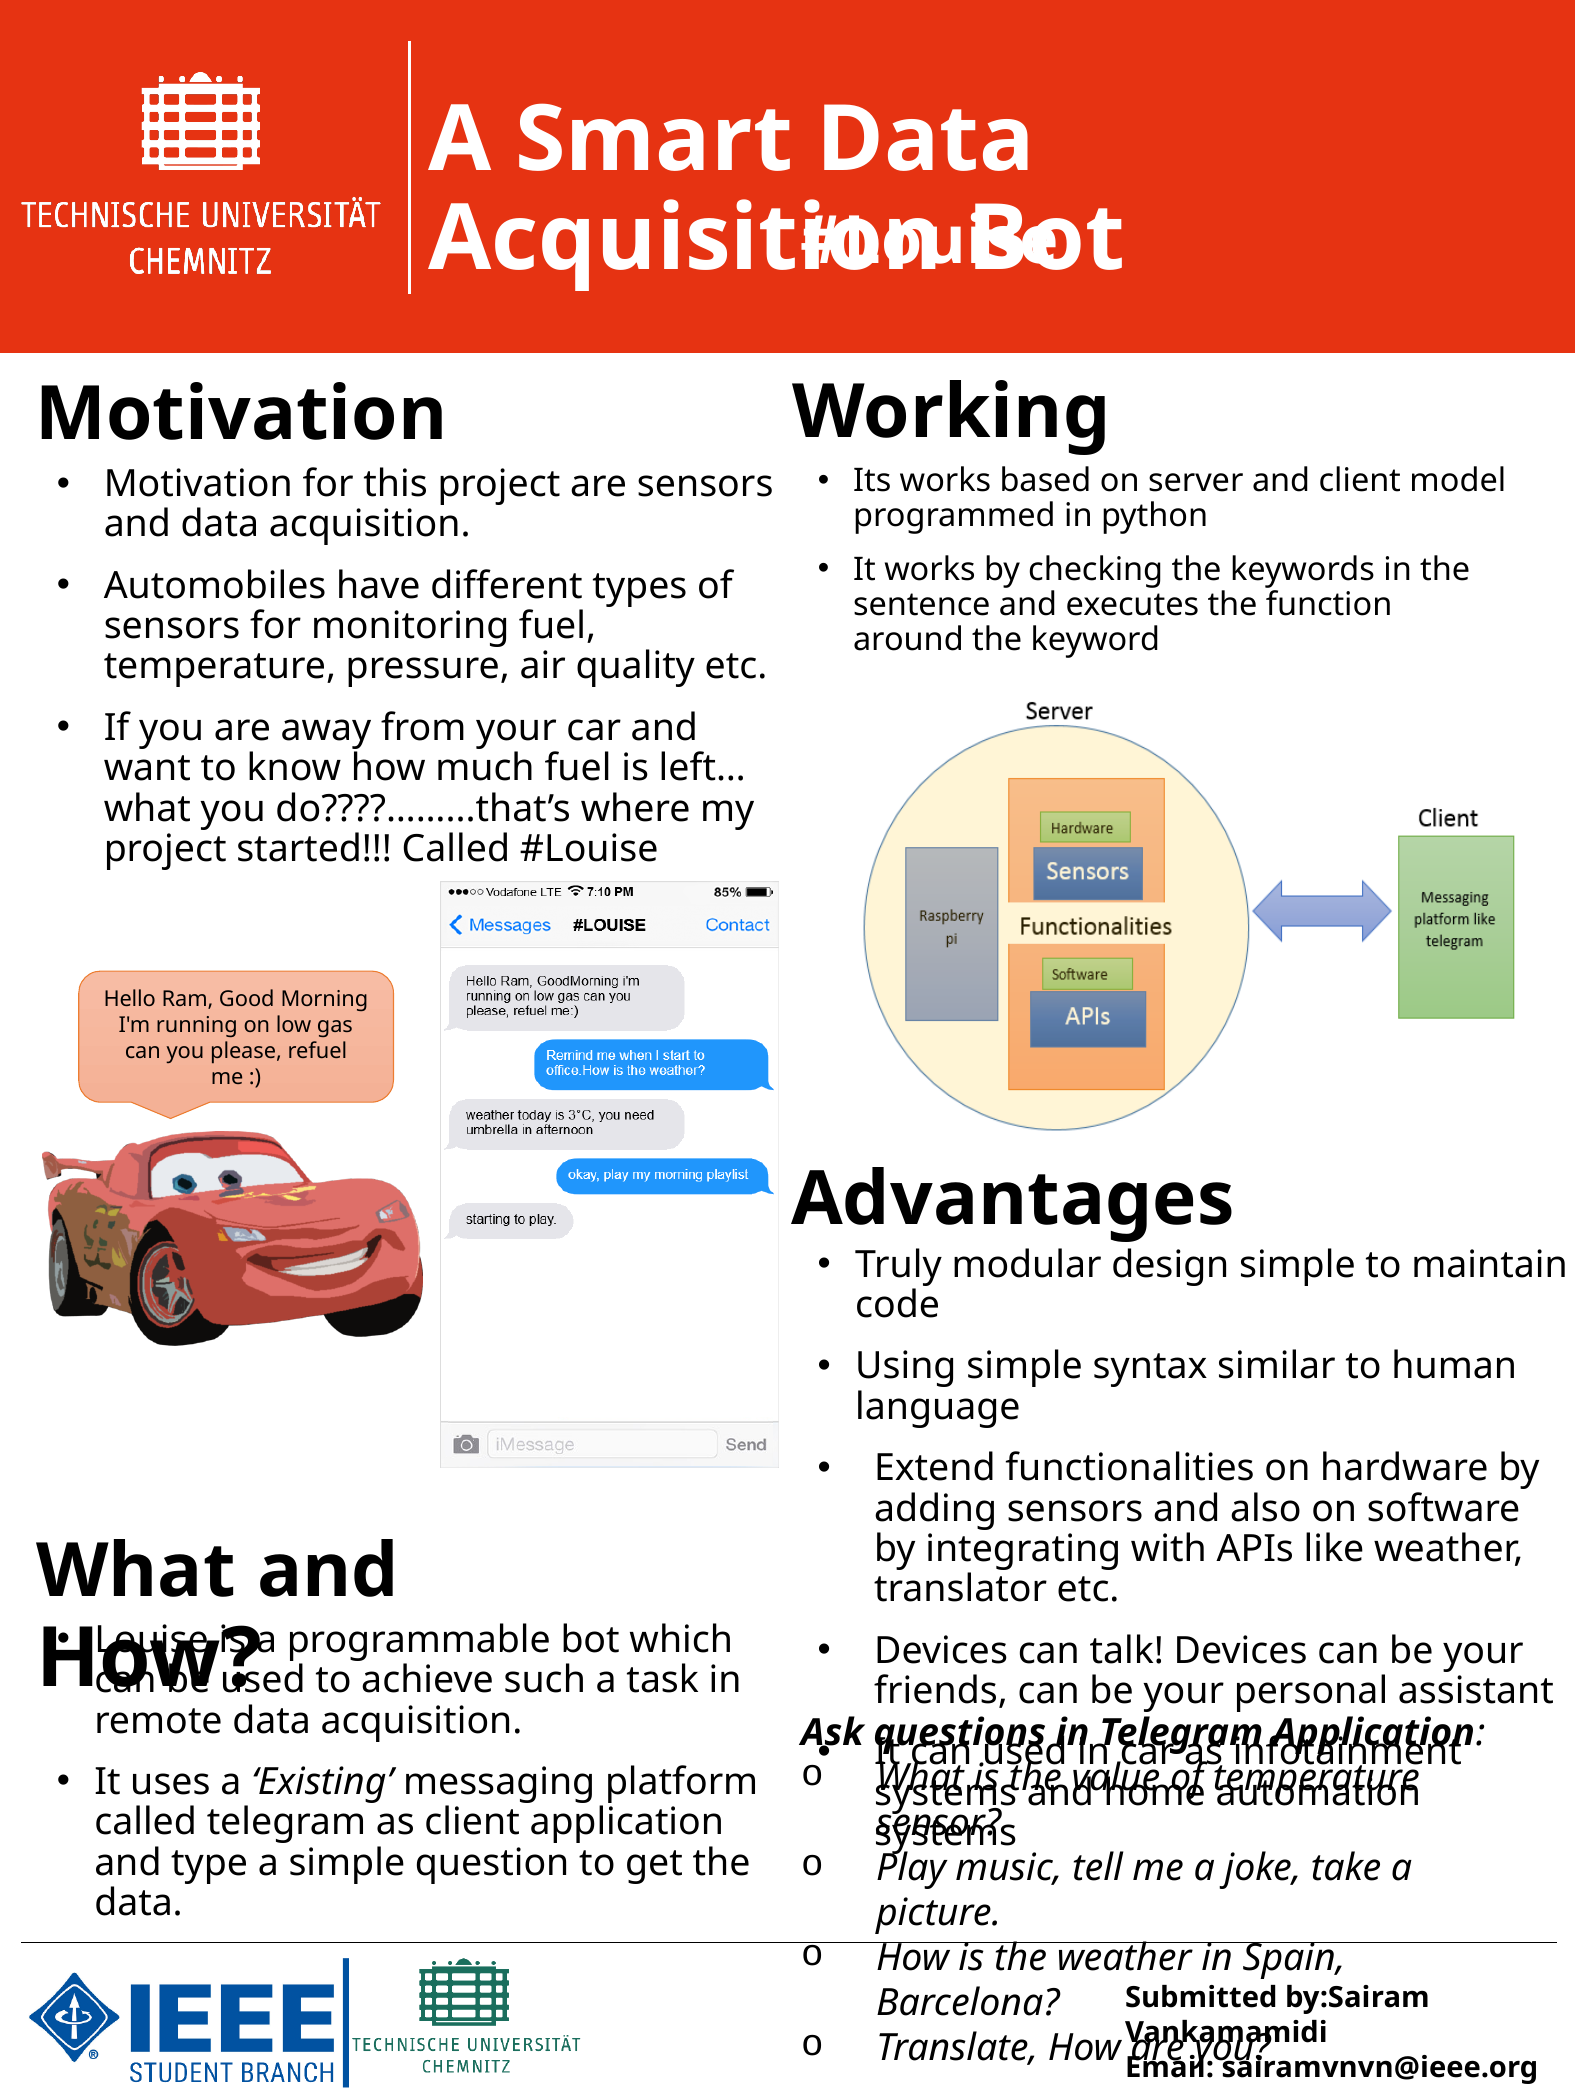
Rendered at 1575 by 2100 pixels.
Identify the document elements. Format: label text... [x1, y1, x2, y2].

picture [451, 225, 457, 242]
text_box Truly modular design simple to maintain code Using simple syntax similar to human language Extend functionalities on hardware by adding sensors and also on software by integrating with APIs like weather, translator etc. Devices can talk! Devices can be your friends, can be your personal assistant It can used in car as infotainment systems and home automation systems [803, 1237, 1575, 1703]
text_box Hello Ram, Good Morning I'm running on low gas can you please, refuel me :) [78, 970, 395, 1120]
text_box Louise is a programmable bot which can be used to achieve such a task in remote data acquisition. It uses a ‘Existing’ messaging platform called telegram as client application and type a simple question to get the data. [42, 1612, 791, 1902]
text_box Ask questions in Telegram Application: What is the value of temperature sensor? Play music, tell me a joke, take a picture. How is the weather in Spain, Barcelona? Translate, How are you? [786, 1700, 1546, 1942]
text_box Motivation [21, 367, 471, 492]
text_box Advantages [779, 1152, 1564, 1245]
text_box What and How? [21, 1517, 555, 1613]
text_box Motivation for this project are sensors and data acquisition. Automobiles have different types of sensors for monitoring fuel, temperature, pressure, air quality etc. If you are away from your car and want to know how much fuel is left…what you do????……...that’s where my project started!!! Called #Louise [42, 456, 804, 878]
picture [440, 881, 779, 1468]
picture [451, 126, 457, 143]
picture [786, 671, 1568, 1195]
text_box Its works based on server and client model programmed in python It works by checking the keywords in the sentence and executes the function around the keyword [803, 456, 1526, 667]
picture [42, 1131, 423, 1346]
text_box Working [778, 365, 1221, 513]
picture [21, 1947, 581, 2100]
text_box Ask questions in Telegram Application: What is the value of temperature sensor? Play music, tell me a joke, take a picture. How is the weather in Spain, Barcelona? Translate, How are you? [786, 1943, 1546, 2076]
picture [0, 0, 457, 359]
